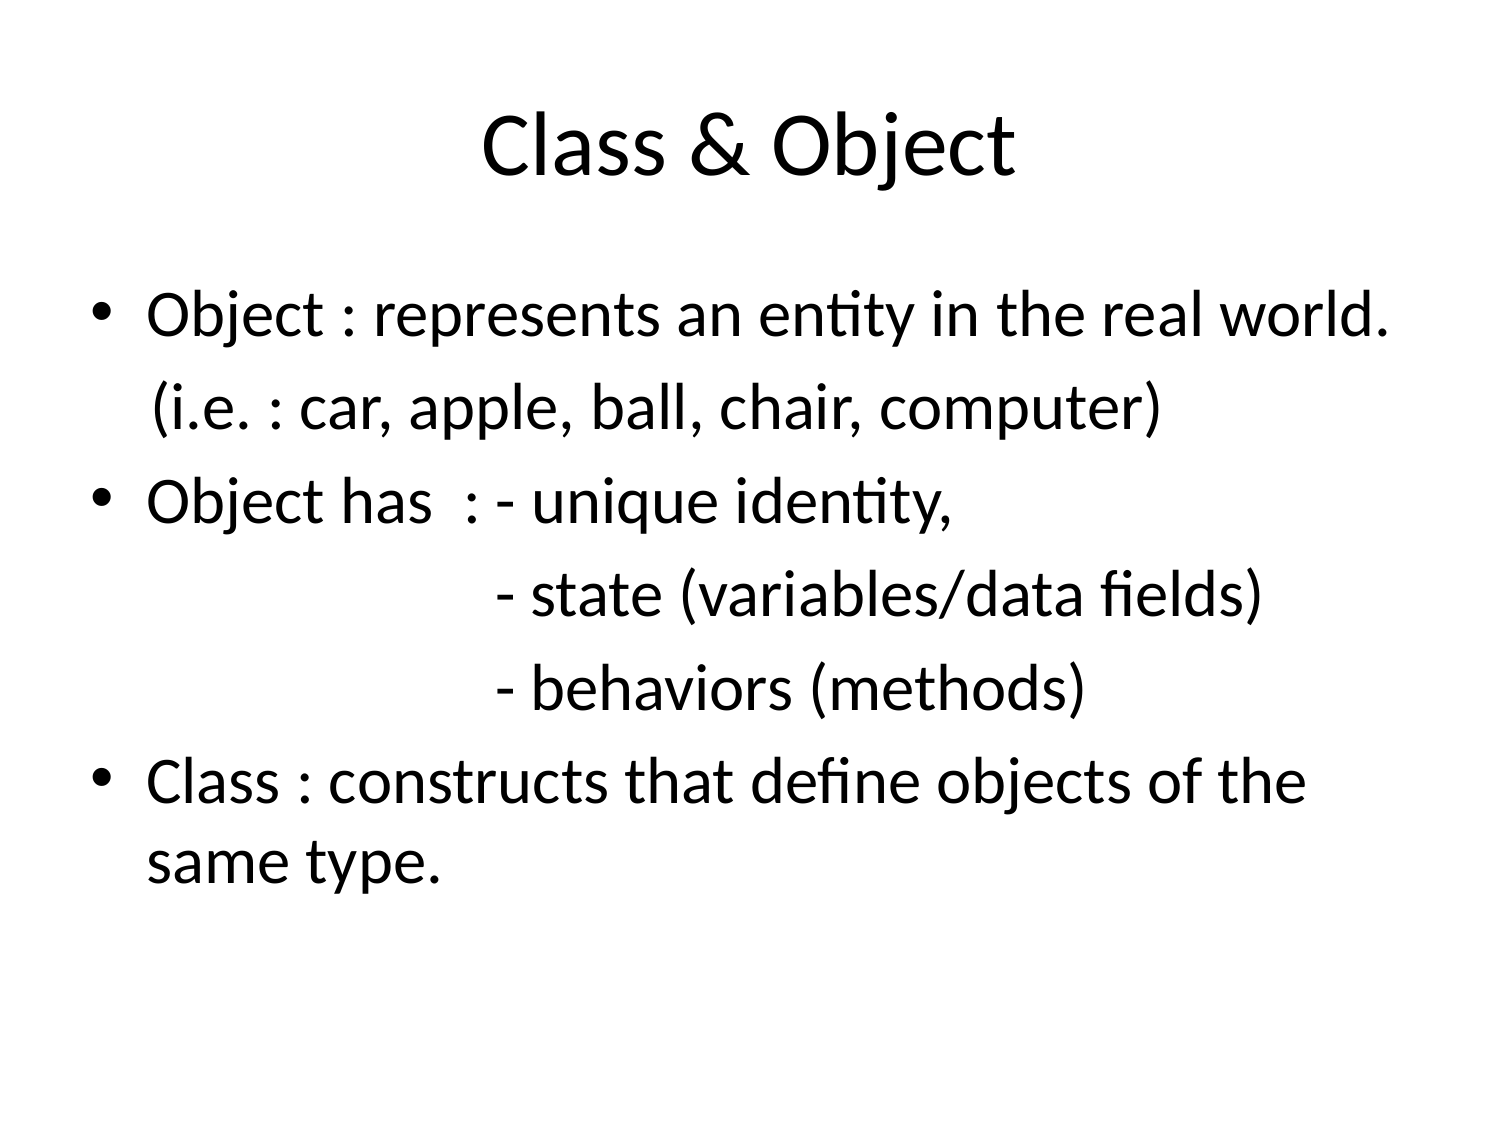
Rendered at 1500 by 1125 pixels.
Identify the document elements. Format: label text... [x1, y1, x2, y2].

list Object : represents an entity in the real world. (i.e. : car, apple, ball, chair, computer) Object has : - unique identity, - state (variables/data fields) - behaviors (methods) Class : constructs that define objects of the same type. [75, 262, 1425, 1005]
title Class & Object [75, 45, 1425, 233]
